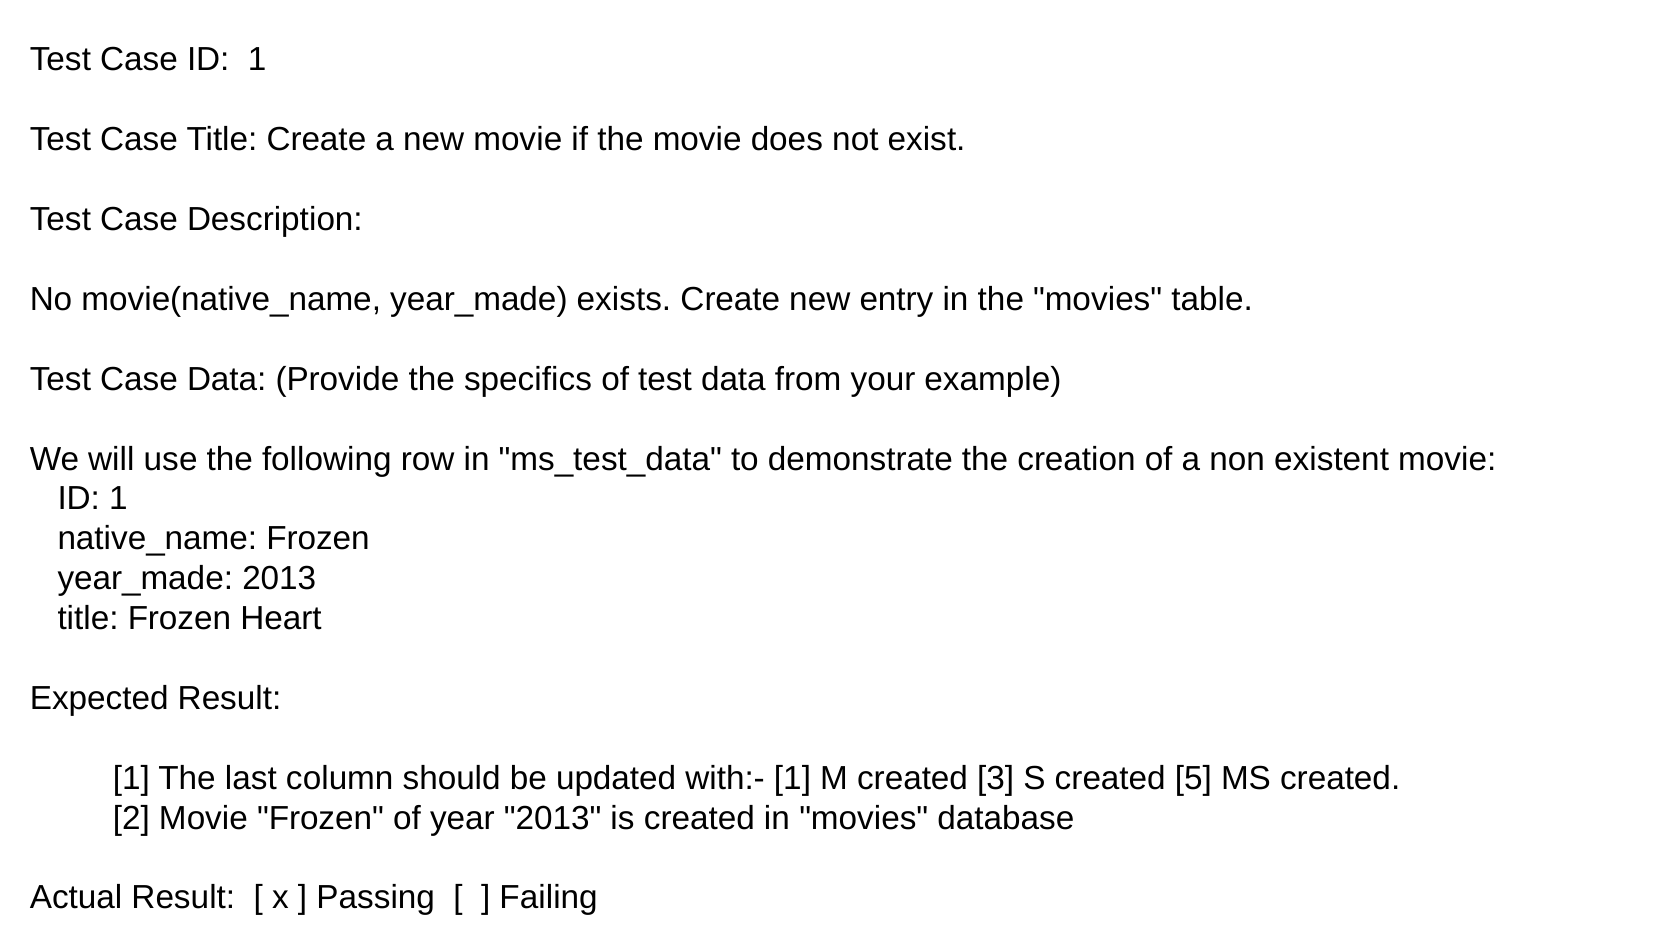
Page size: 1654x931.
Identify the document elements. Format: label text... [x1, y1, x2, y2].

text_box Test Case ID: 1 Test Case Title: Create a new movie if the movie does not exist. Test Case Description: No movie(native_name, year_made) exists. Create new entry in the "movies" table. Test Case Data: (Provide the specifics of test data from your example) We will use the following row in "ms_test_data" to demonstrate the creation of a non existent movie: ID: 1 native_name: Frozen year_made: 2013 title: Frozen Heart Expected Result: [1] The last column should be updated with:- [1] M created [3] S created [5] MS created. [2] Movie "Frozen" of year "2013" is created in "movies" database Actual Result: [ x ] Passing [ ] Failing [14, 30, 1654, 931]
